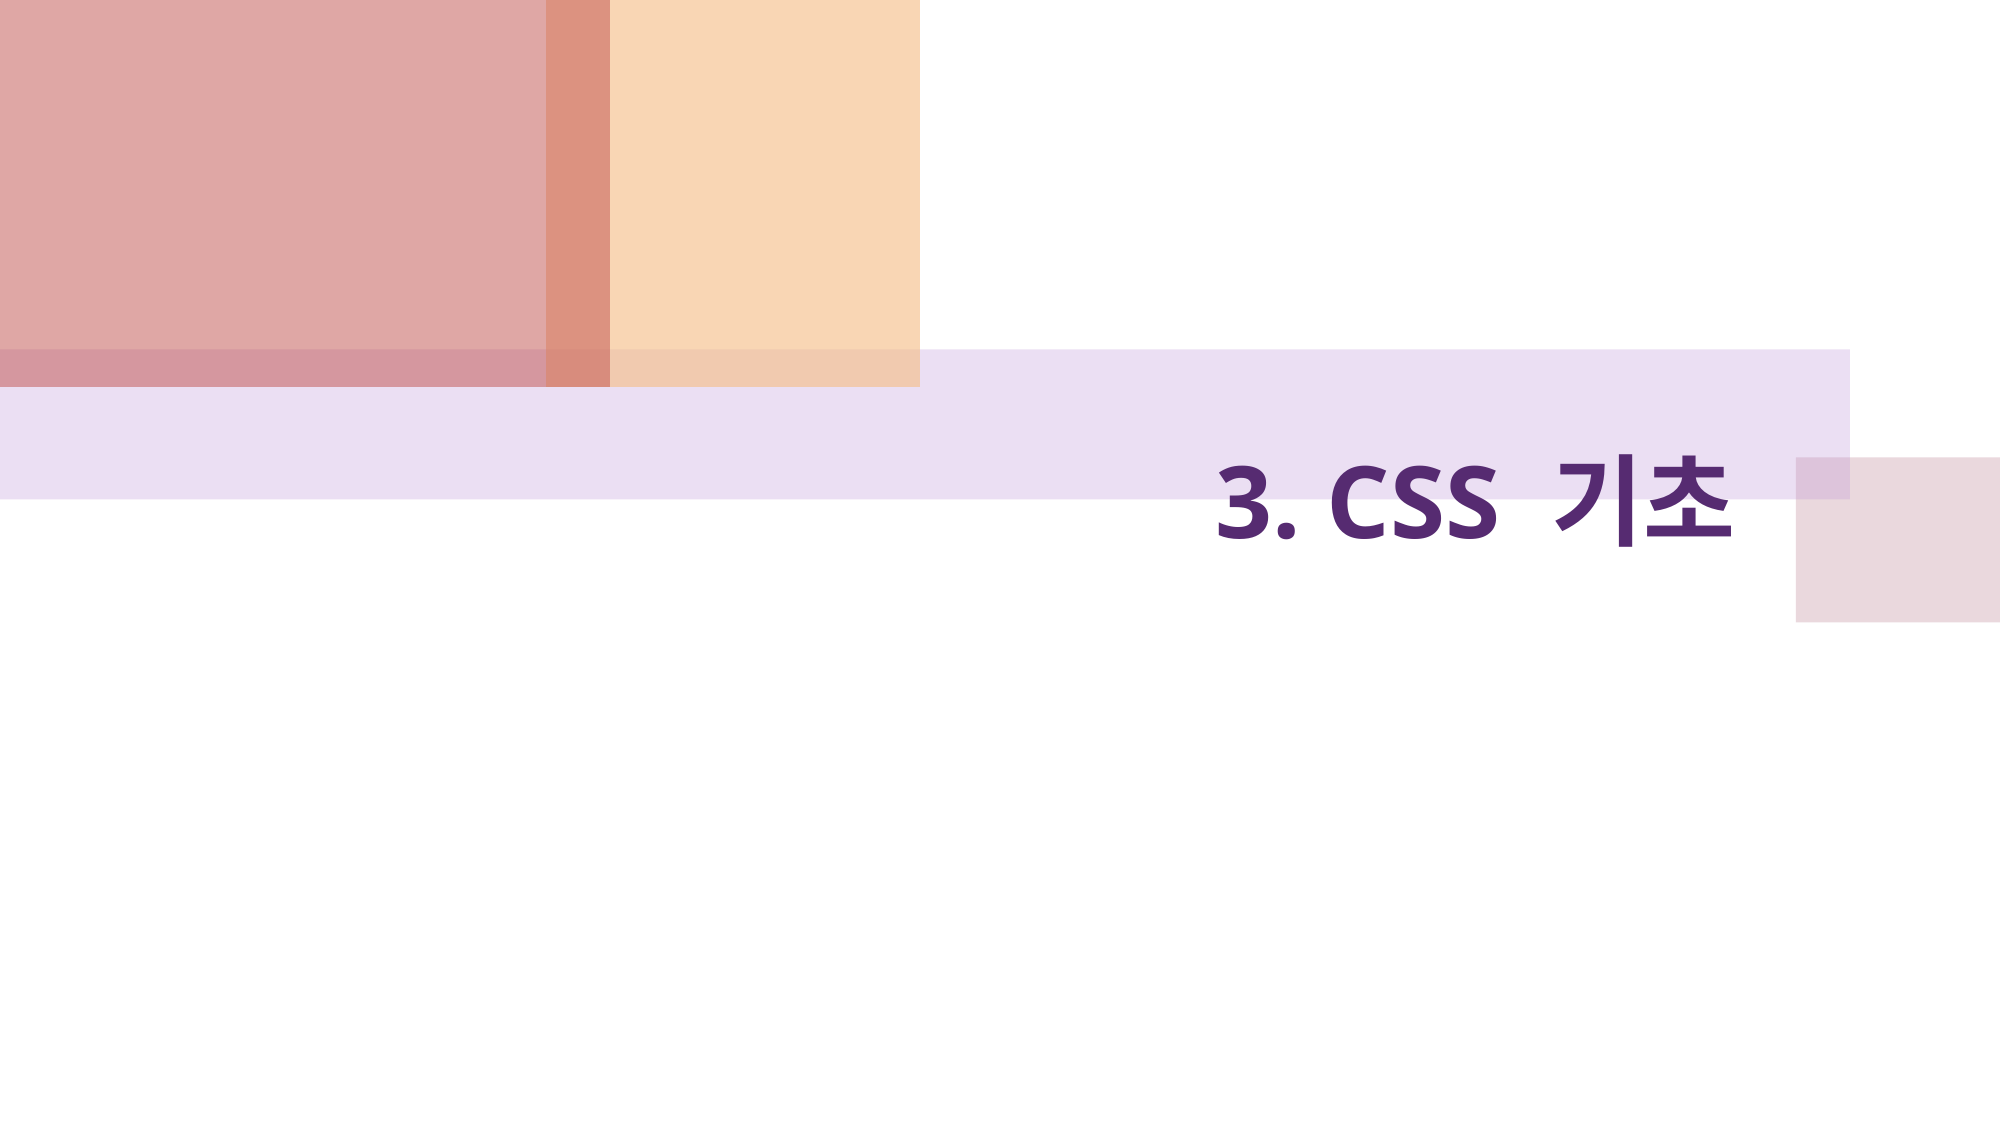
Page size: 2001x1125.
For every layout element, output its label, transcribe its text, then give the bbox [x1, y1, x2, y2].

title 3. CSS 기초 [249, 184, 1750, 814]
